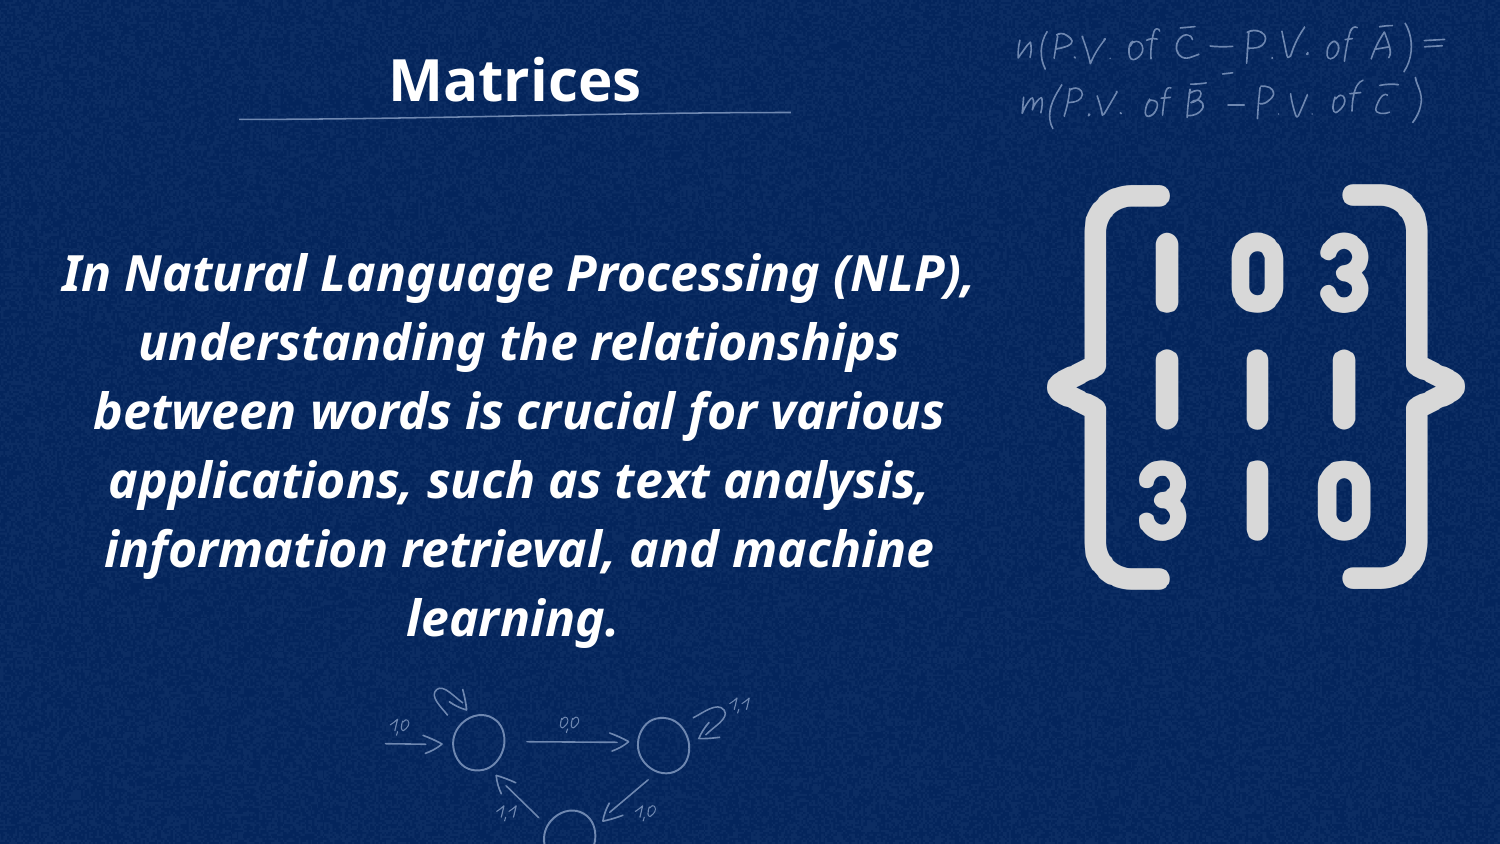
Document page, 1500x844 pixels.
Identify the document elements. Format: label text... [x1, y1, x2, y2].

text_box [1016, 22, 1446, 130]
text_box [384, 687, 751, 844]
title Matrices [231, 41, 799, 128]
picture [1016, 154, 1494, 619]
subtitle In Natural Language Processing (NLP), understanding the relationships between words is crucial for various applications, such as text analysis, information retrieval, and machine learning. [21, 217, 1011, 580]
